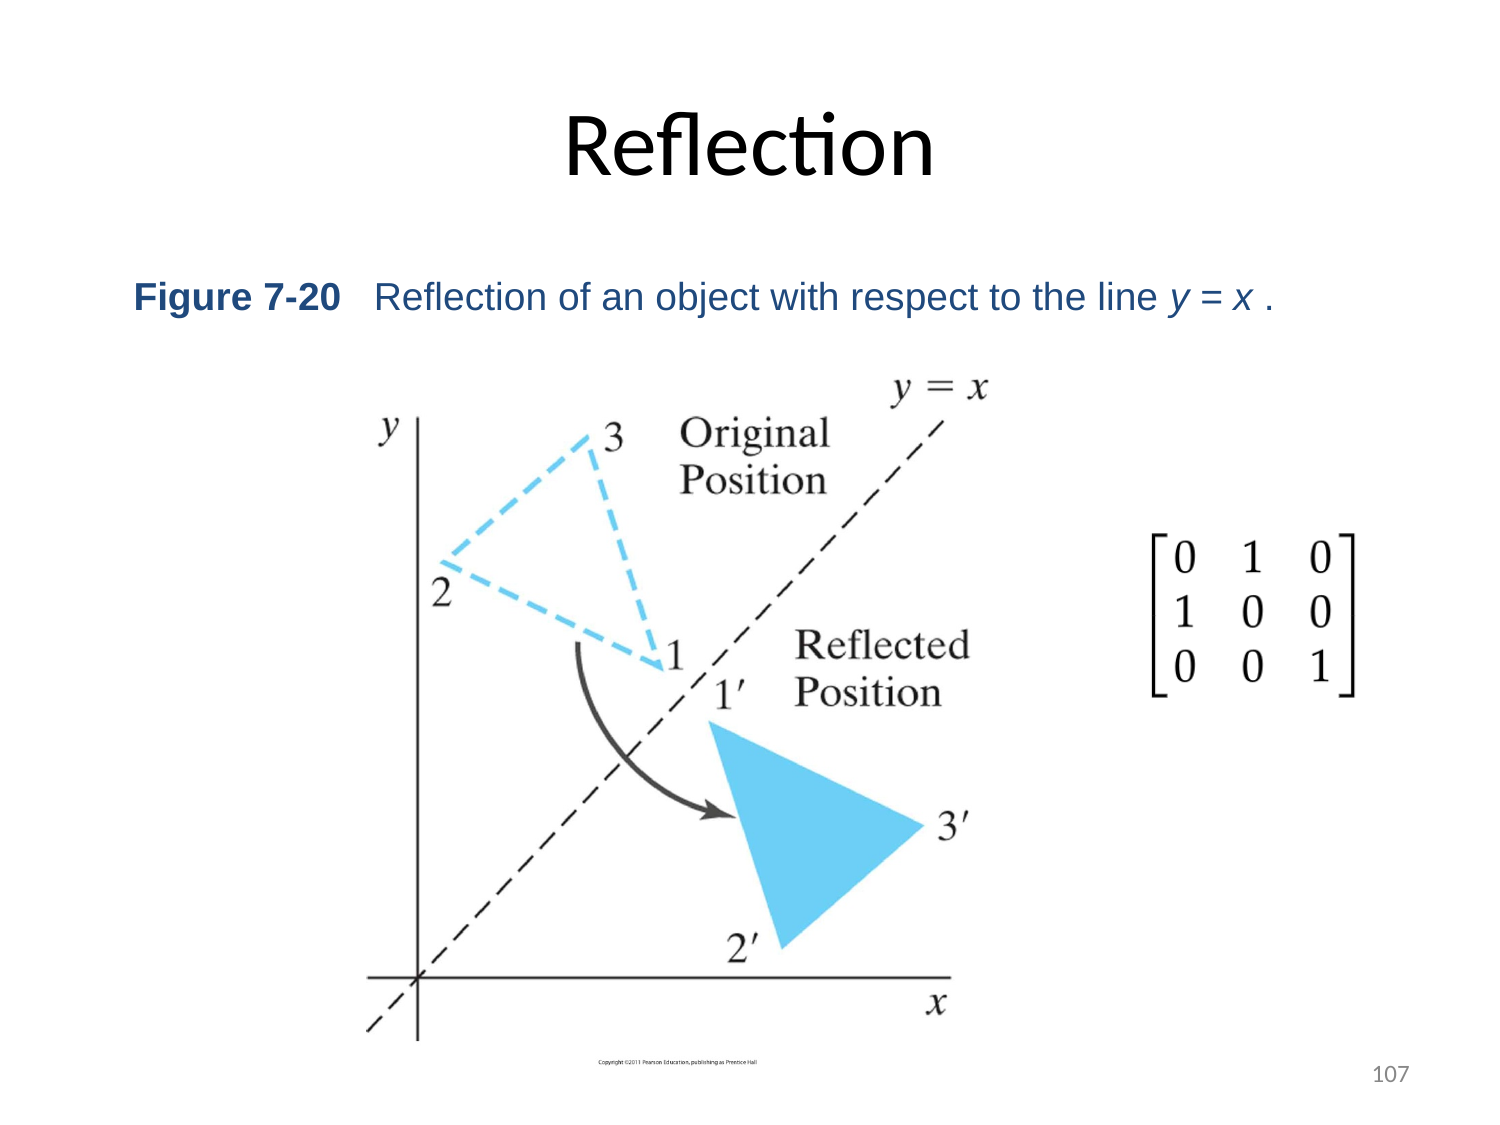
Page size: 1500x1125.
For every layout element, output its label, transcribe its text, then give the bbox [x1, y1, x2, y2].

title Reflection [75, 45, 1425, 233]
text_box Figure 7-20 Reflection of an object with respect to the line y = x . [118, 249, 1299, 341]
slide_number ‹#› [1074, 1042, 1425, 1103]
picture [1104, 505, 1395, 721]
picture [366, 362, 990, 1084]
